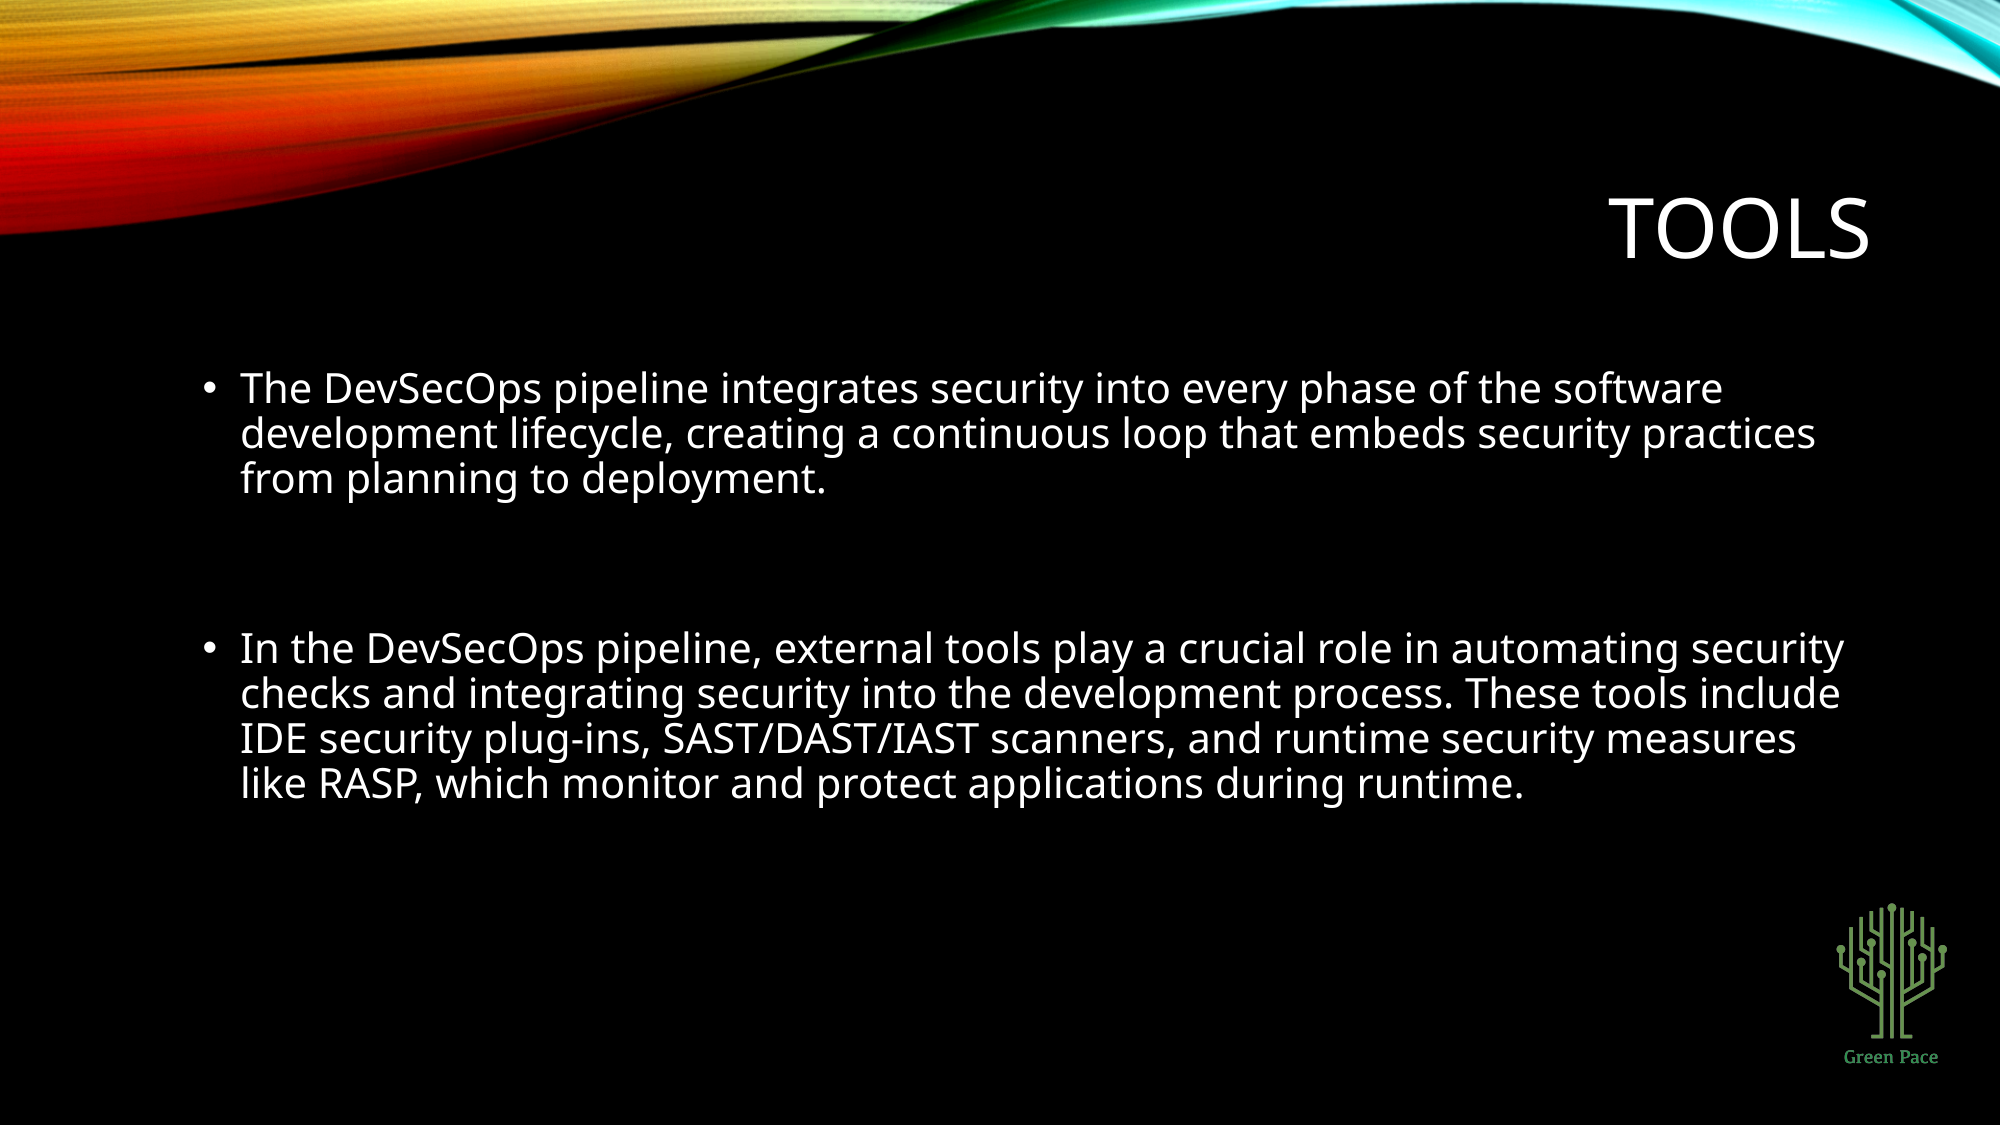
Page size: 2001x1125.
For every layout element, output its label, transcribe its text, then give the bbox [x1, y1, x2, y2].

title TOOLS [474, 125, 1888, 338]
list The DevSecOps pipeline integrates security into every phase of the software development lifecycle, creating a continuous loop that embeds security practices from planning to deployment. In the DevSecOps pipeline, external tools play a crucial role in automating security checks and integrating security into the development process. These tools include IDE security plug-ins, SAST/DAST/IAST scanners, and runtime security measures like RASP, which monitor and protect applications during runtime. [112, 360, 1888, 1021]
picture [0, 0, 2000, 237]
picture [1817, 892, 1964, 1082]
